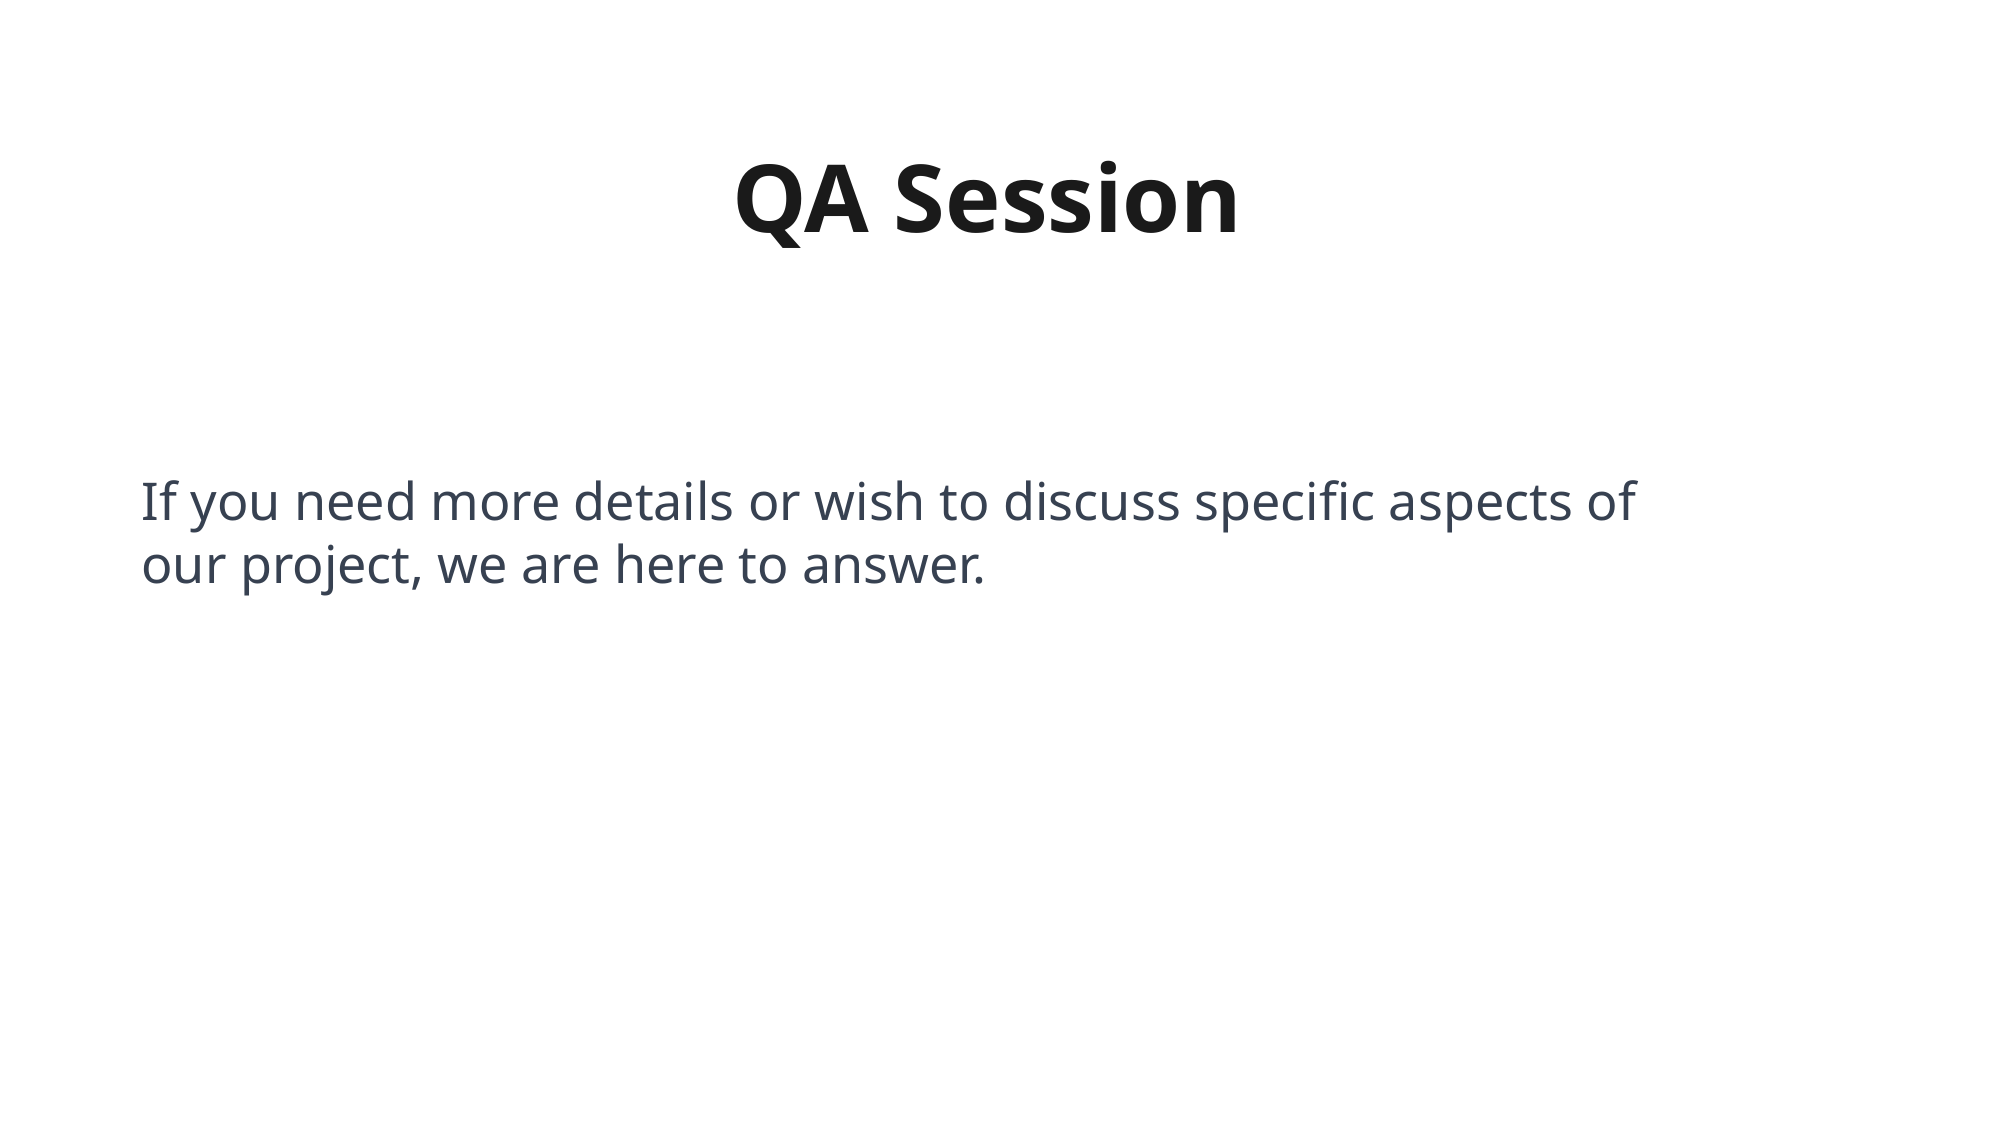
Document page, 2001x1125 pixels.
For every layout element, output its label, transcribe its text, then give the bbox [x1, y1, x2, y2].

title QA Session [162, 22, 1813, 261]
text_box If you need more details or wish to discuss specific aspects of our project, we are here to answer. [126, 453, 1683, 609]
